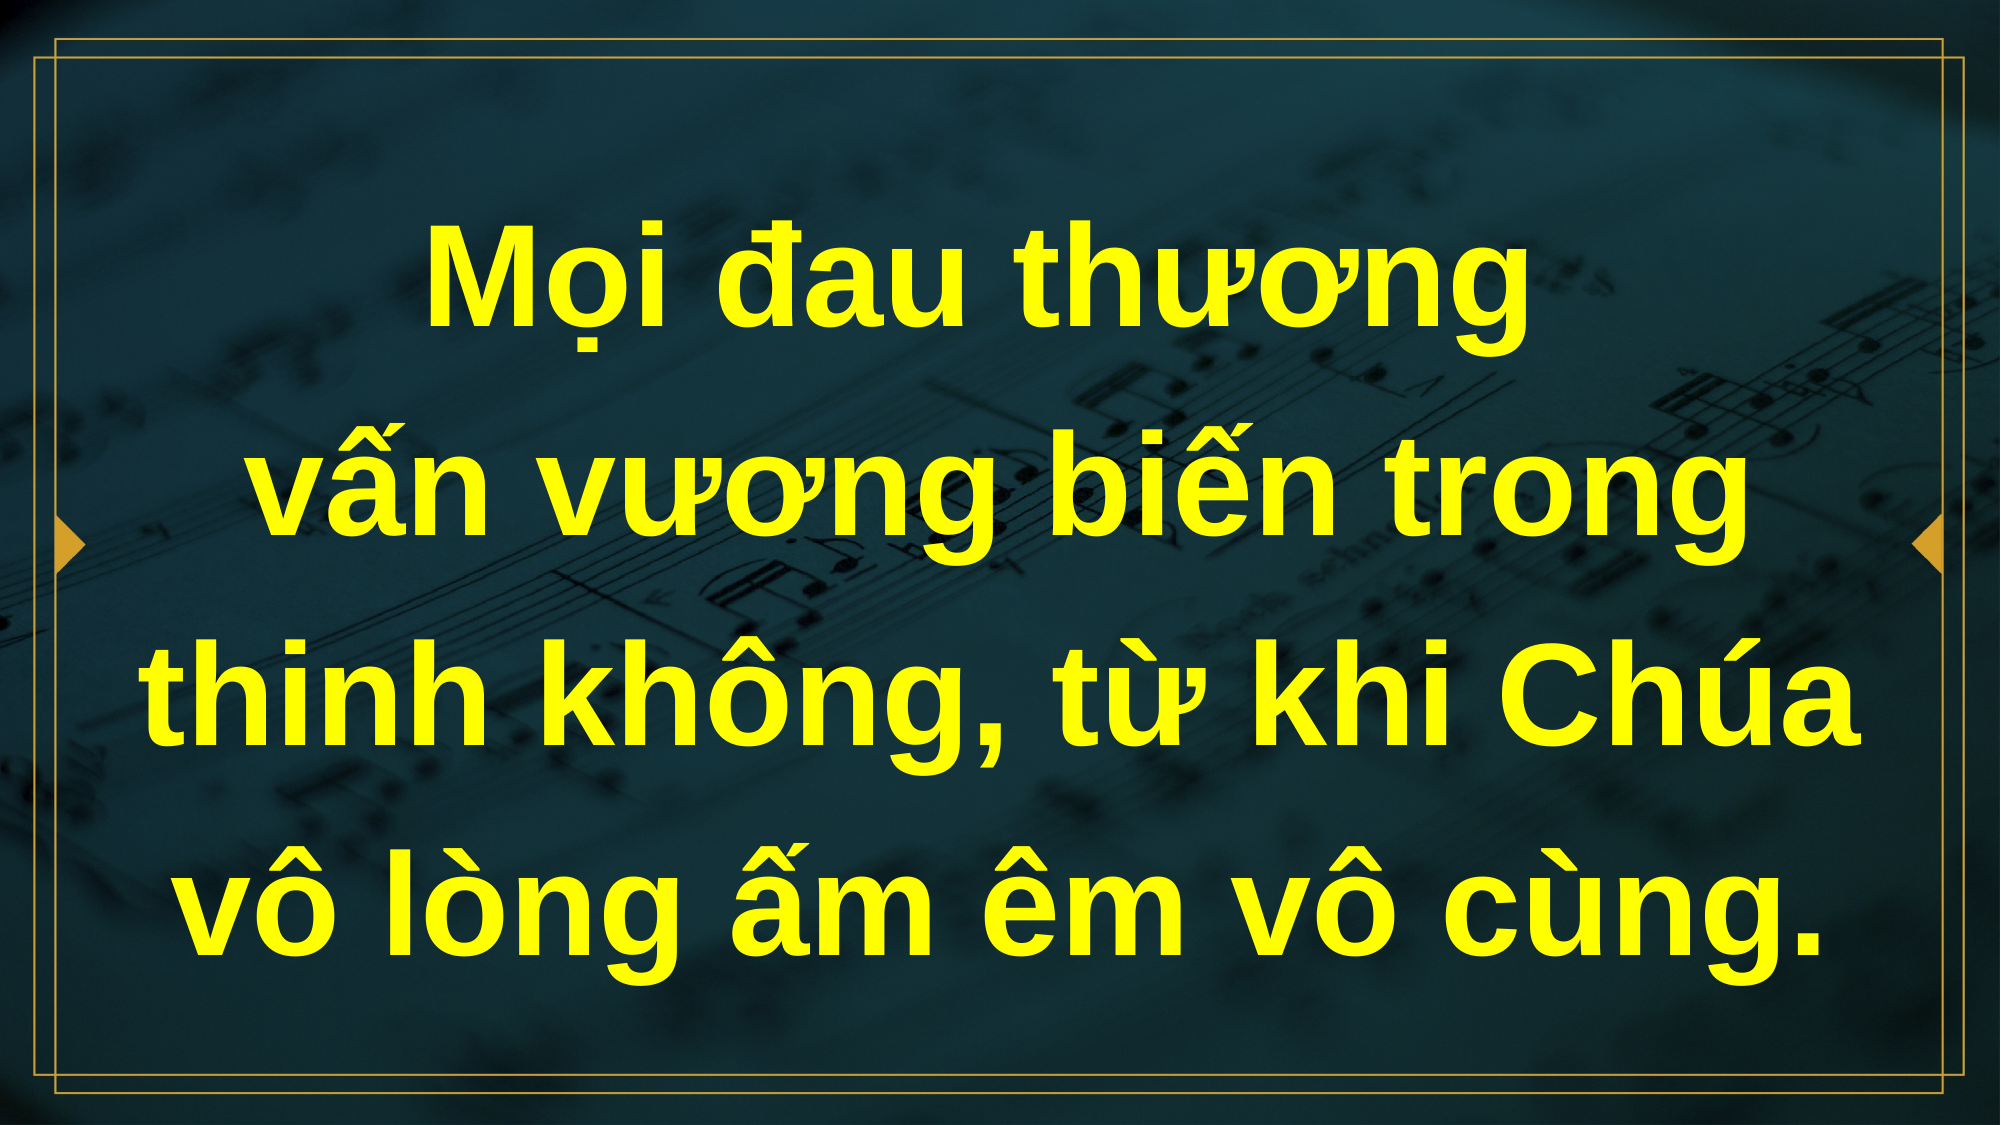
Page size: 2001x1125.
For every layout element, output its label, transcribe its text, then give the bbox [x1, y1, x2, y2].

title Mọi đau thương vấn vương biến trong thinh không, từ khi Chúa vô lòng ấm êm vô cùng. [55, 53, 1945, 1077]
picture [0, 0, 2000, 1125]
